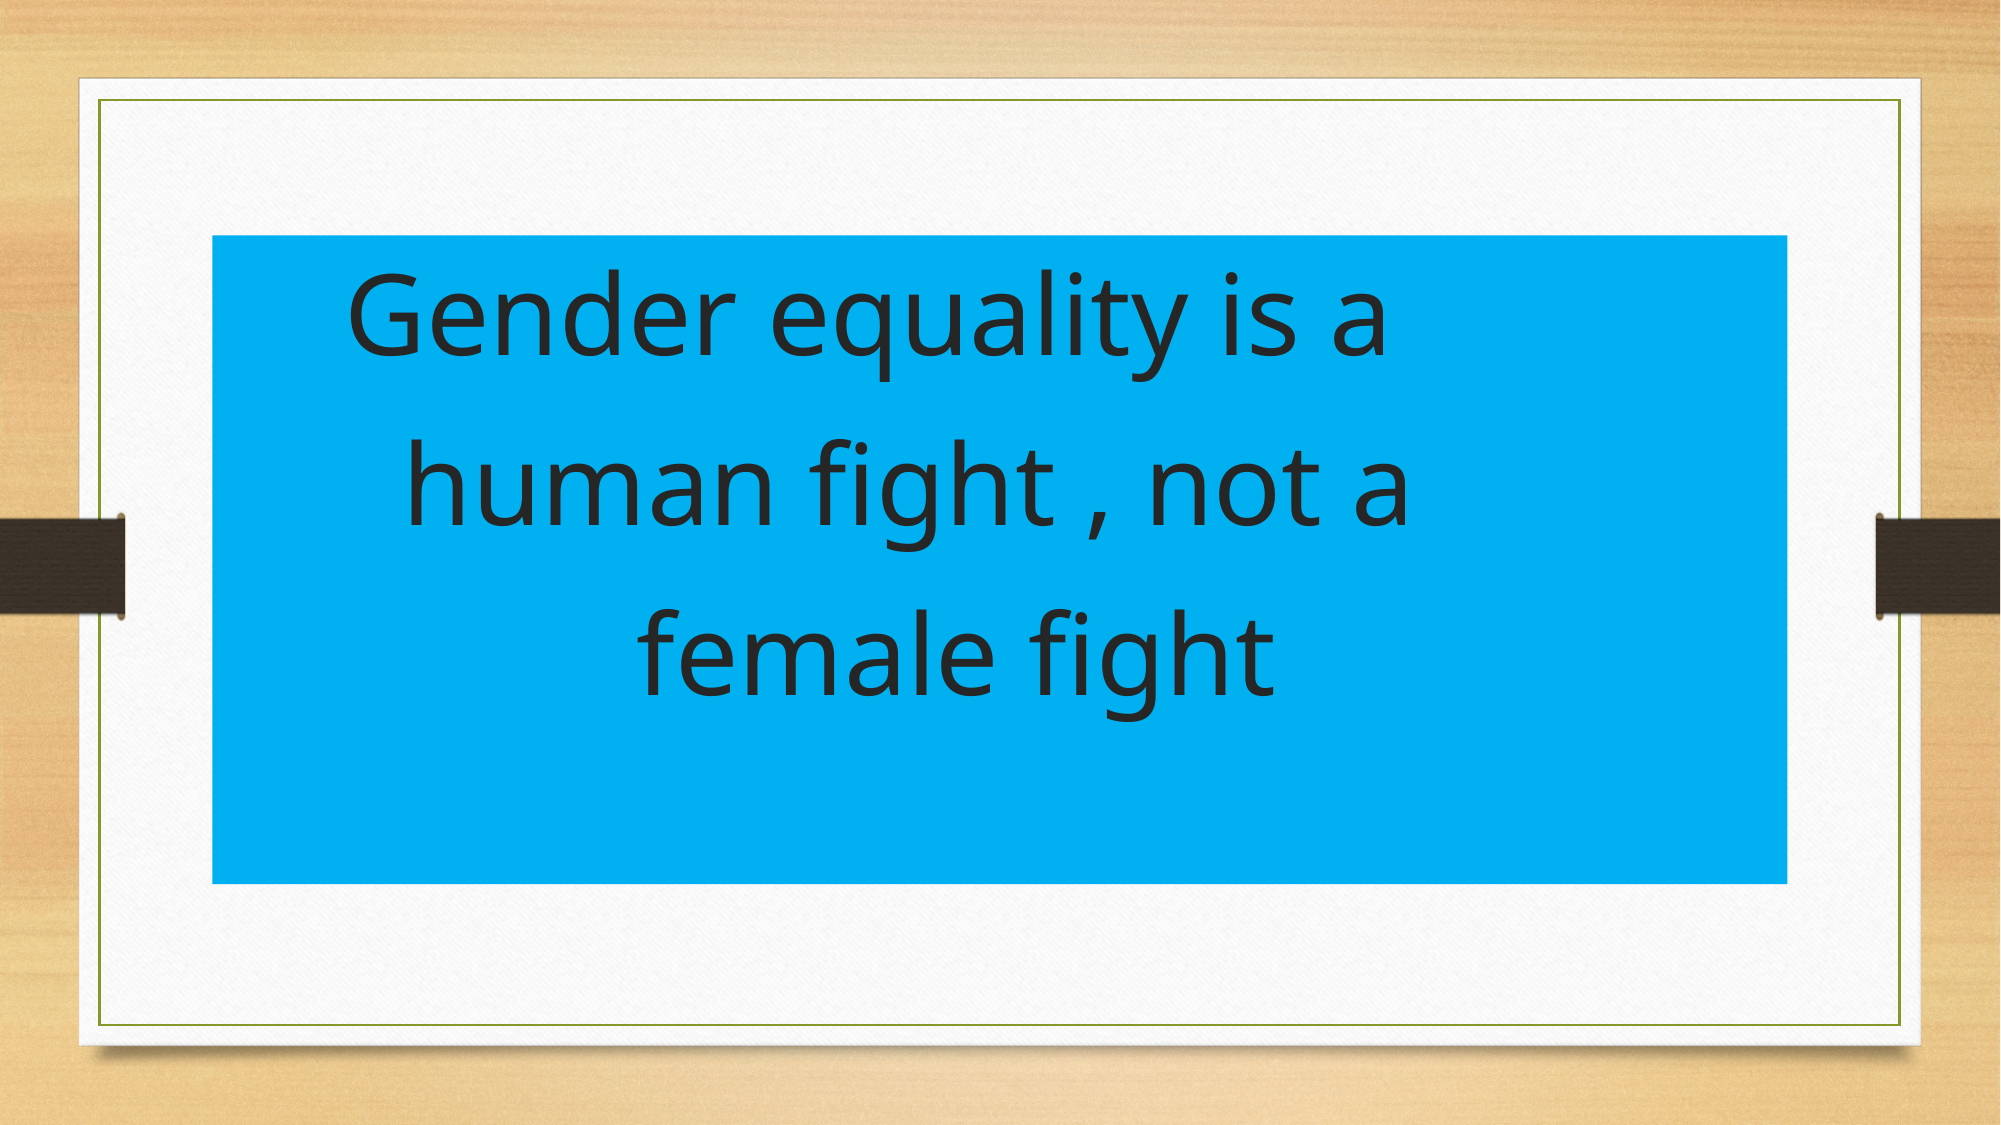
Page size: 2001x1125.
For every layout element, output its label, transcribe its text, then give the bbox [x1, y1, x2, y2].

picture [0, 0, 2001, 1125]
list Gender equality is a human fight , not a female fight [212, 235, 1788, 885]
